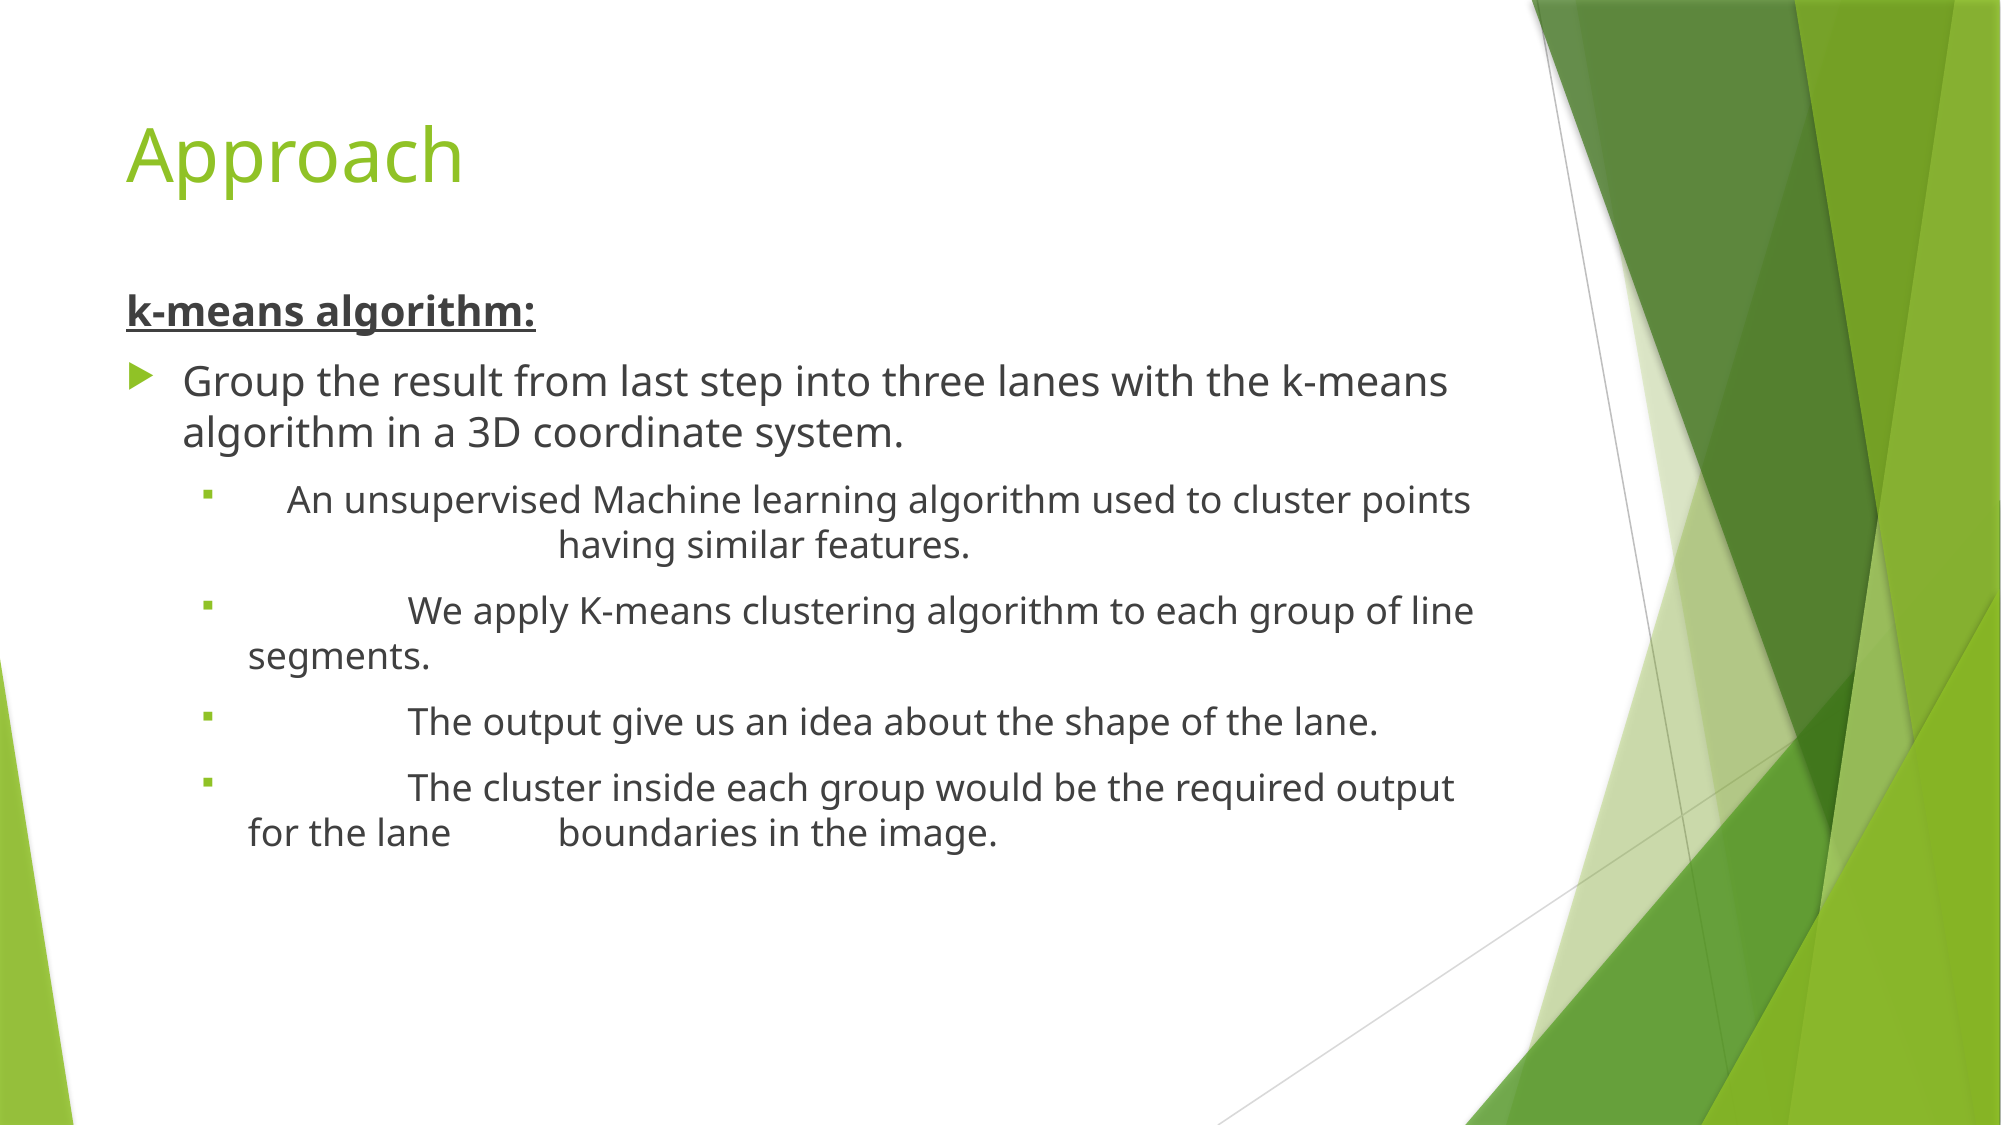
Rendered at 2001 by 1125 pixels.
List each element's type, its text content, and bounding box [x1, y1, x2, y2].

title Approach [111, 99, 1522, 253]
list k-means algorithm: Group the result from last step into three lanes with the k-means algorithm in a 3D coordinate system. An unsupervised Machine learning algorithm used to cluster points having similar features. We apply K-means clustering algorithm to each group of line segments. The output give us an idea about the shape of the lane. The cluster inside each group would be the required output for the lane boundaries in the image. [111, 276, 1522, 1058]
